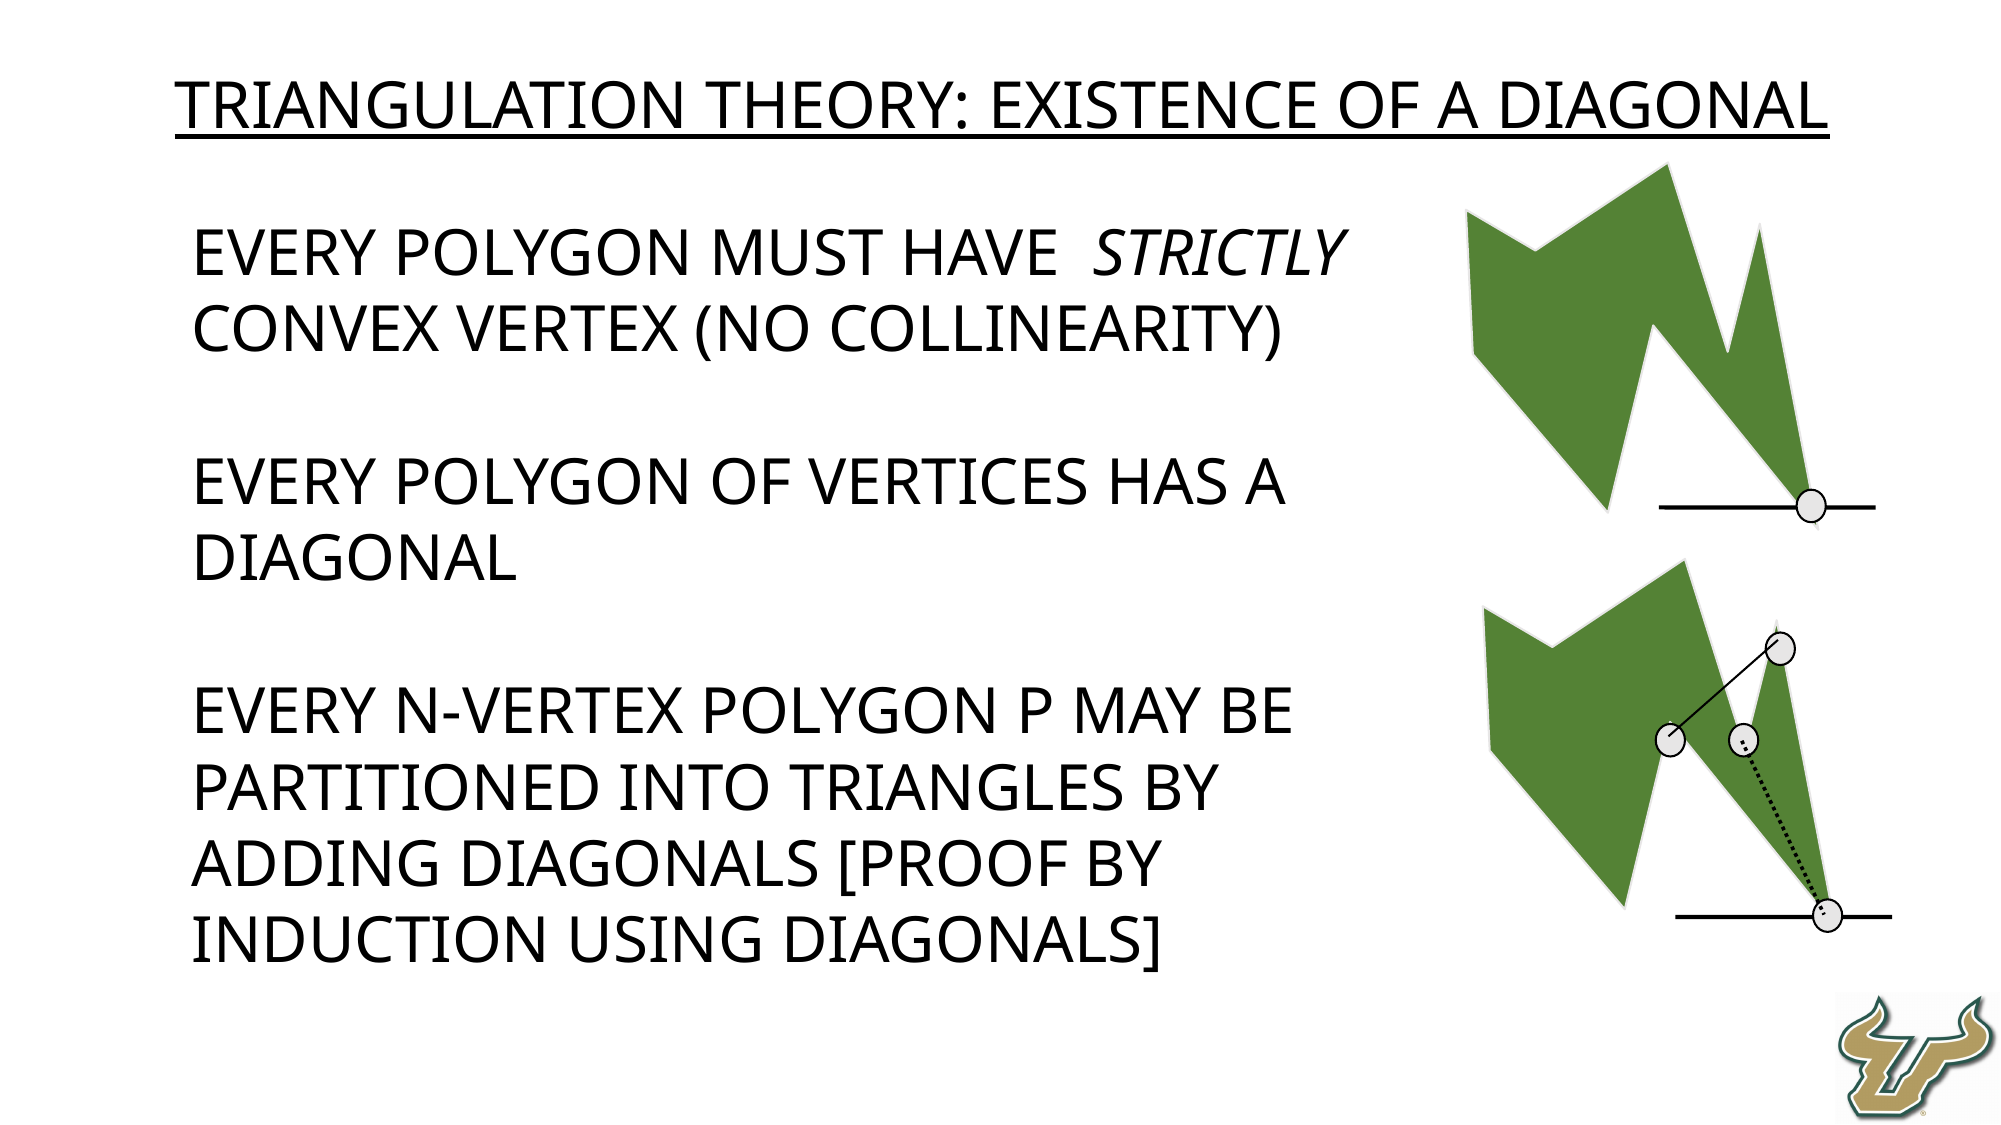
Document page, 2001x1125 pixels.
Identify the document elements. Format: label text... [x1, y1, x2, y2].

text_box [1465, 162, 1892, 932]
picture [1835, 992, 2000, 1124]
list Triangulation Theory: Existence of a Diagonal [149, 43, 1851, 172]
